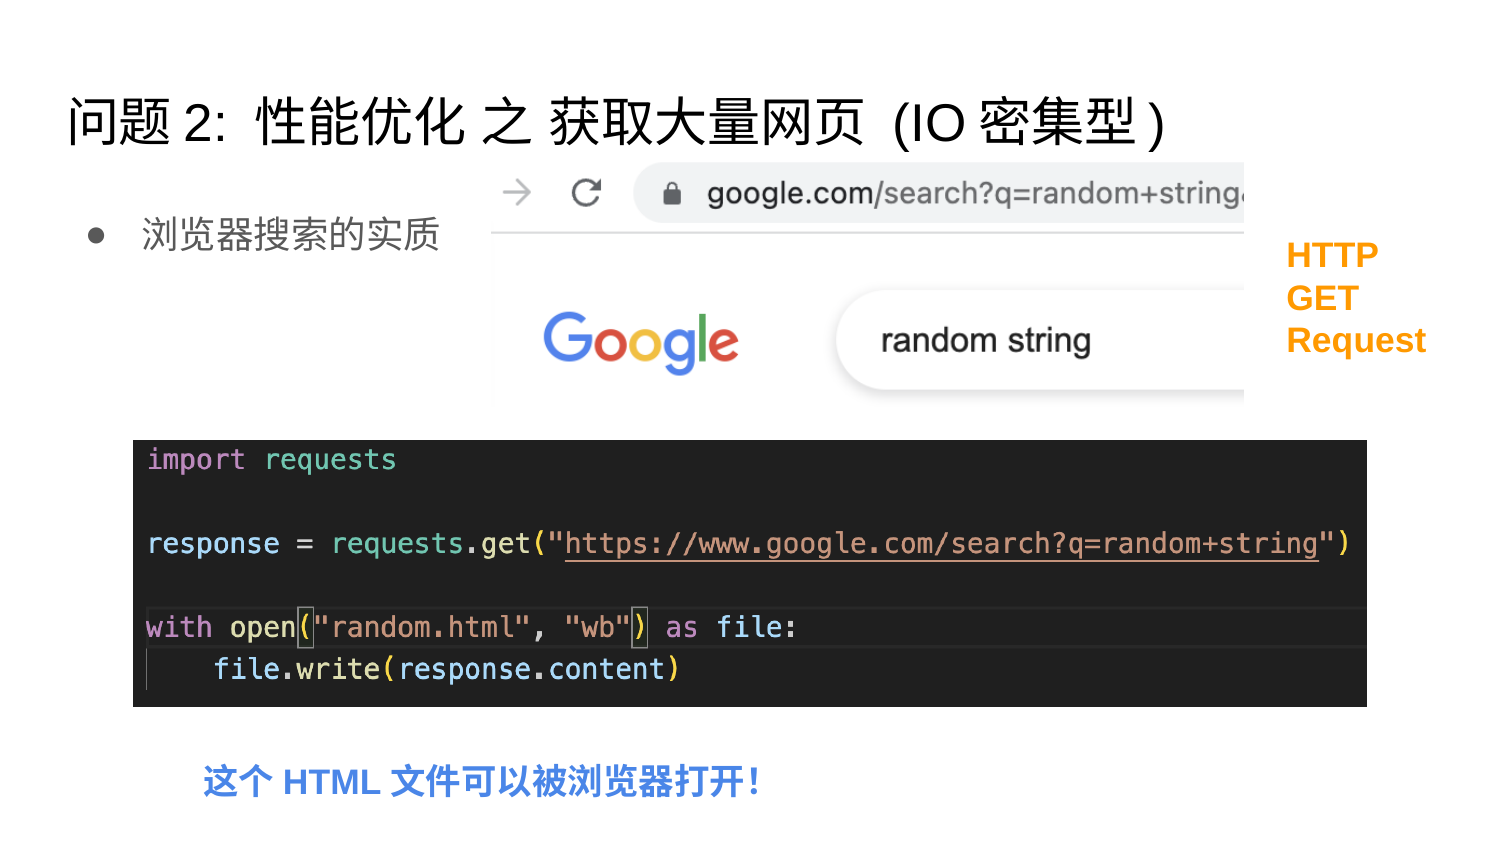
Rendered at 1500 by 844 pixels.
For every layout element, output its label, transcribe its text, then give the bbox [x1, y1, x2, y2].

picture [133, 440, 1367, 707]
list 浏览器搜索的实质 [51, 189, 1449, 750]
title 问题2: 性能优化 之 获取大量网页 (IO密集型) [51, 72, 1449, 167]
picture [491, 158, 1245, 408]
text_box HTTP GET Request [1271, 217, 1476, 374]
text_box 这个HTML文件可以被浏览器打开！ [188, 743, 852, 827]
